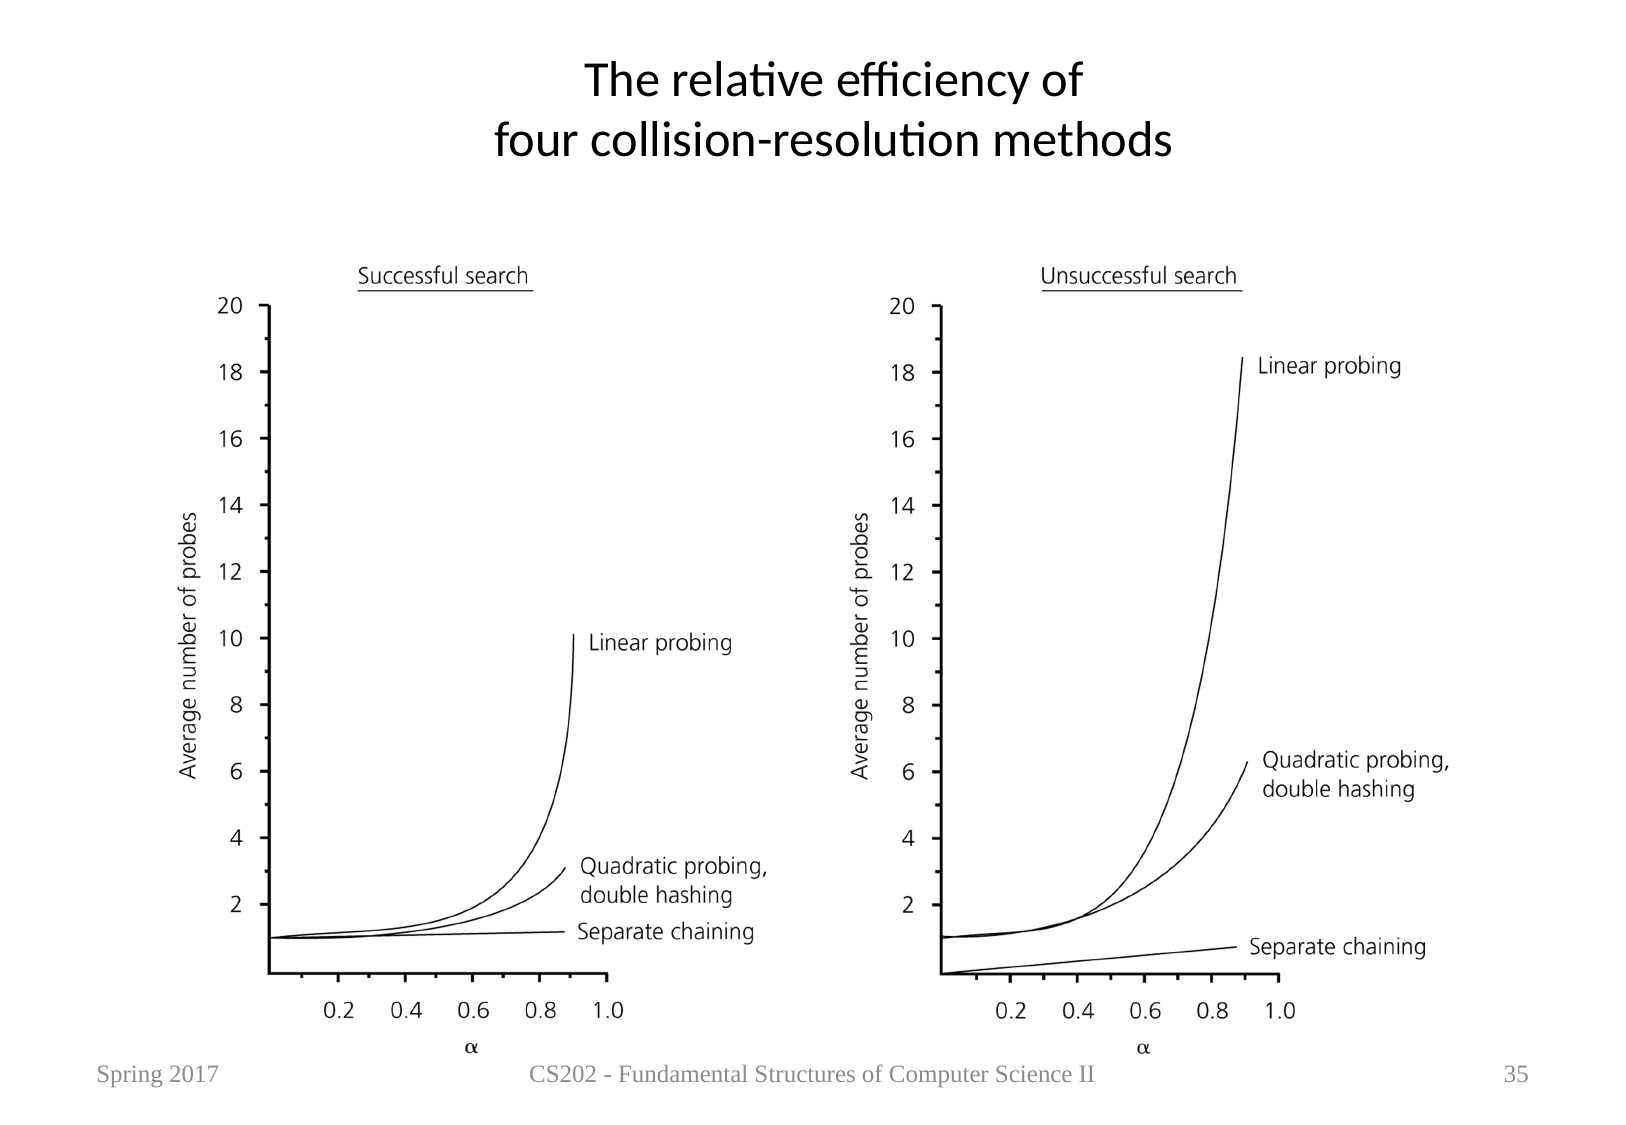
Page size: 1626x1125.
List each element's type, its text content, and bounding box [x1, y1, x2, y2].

slide_number 35 [1164, 1042, 1544, 1103]
title The relative efficiency of four collision-resolution methods [81, 37, 1588, 175]
picture [174, 262, 1451, 1059]
footer CS202 - Fundamental Structures of Computer Science II [512, 1068, 1113, 1103]
slide_number Spring 2017 [81, 1042, 461, 1103]
